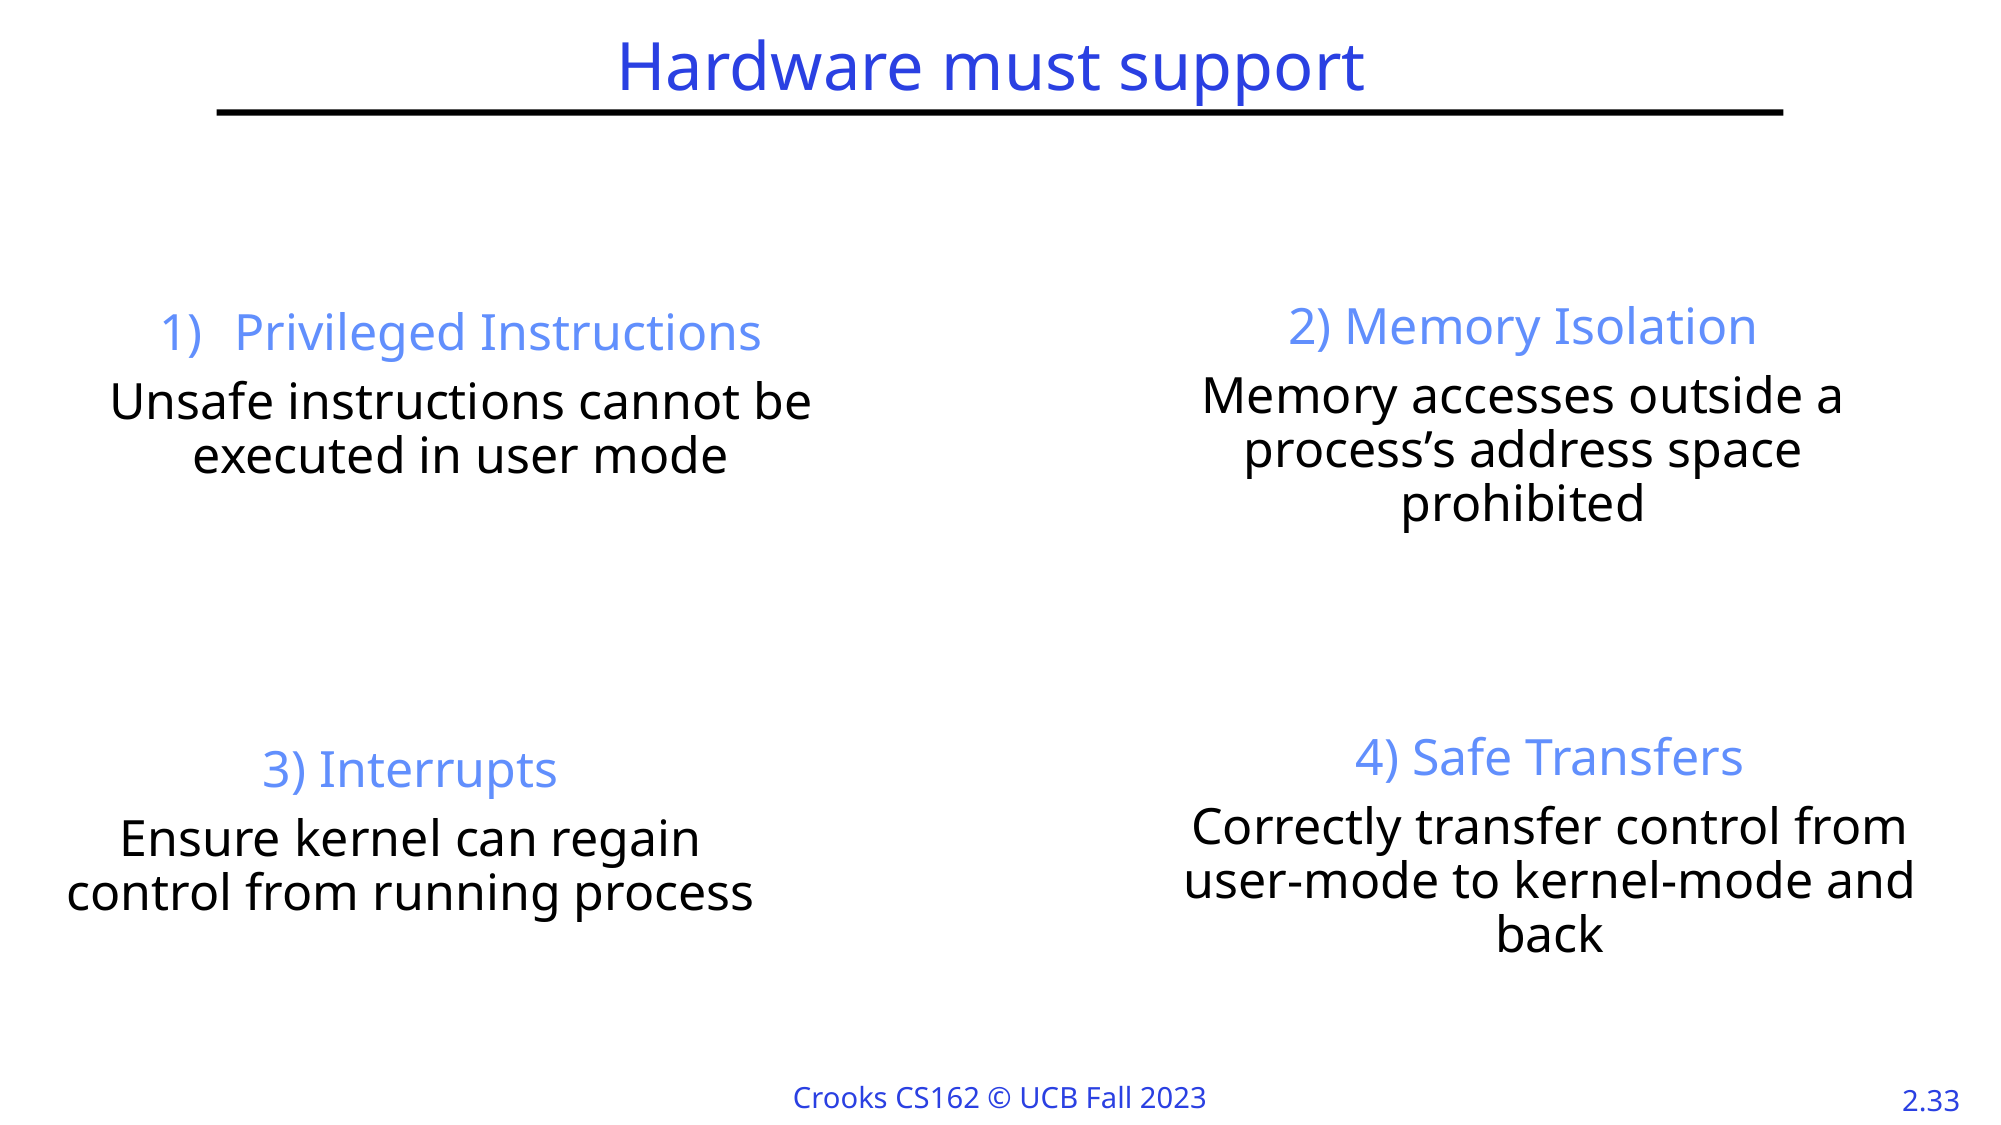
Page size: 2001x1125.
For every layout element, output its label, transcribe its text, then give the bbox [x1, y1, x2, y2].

text_box Privileged Instructions Unsafe instructions cannot be executed in user mode [87, 299, 835, 440]
text_box 2) Memory Isolation Memory accesses outside a process’s address space prohibited [1149, 293, 1897, 434]
text_box 4) Safe Transfers Correctly transfer control from user-mode to kernel-mode and back [1137, 724, 1963, 865]
text_box 3) Interrupts Ensure kernel can regain control from running process [37, 737, 785, 878]
title Hardware must support [0, 24, 2000, 113]
